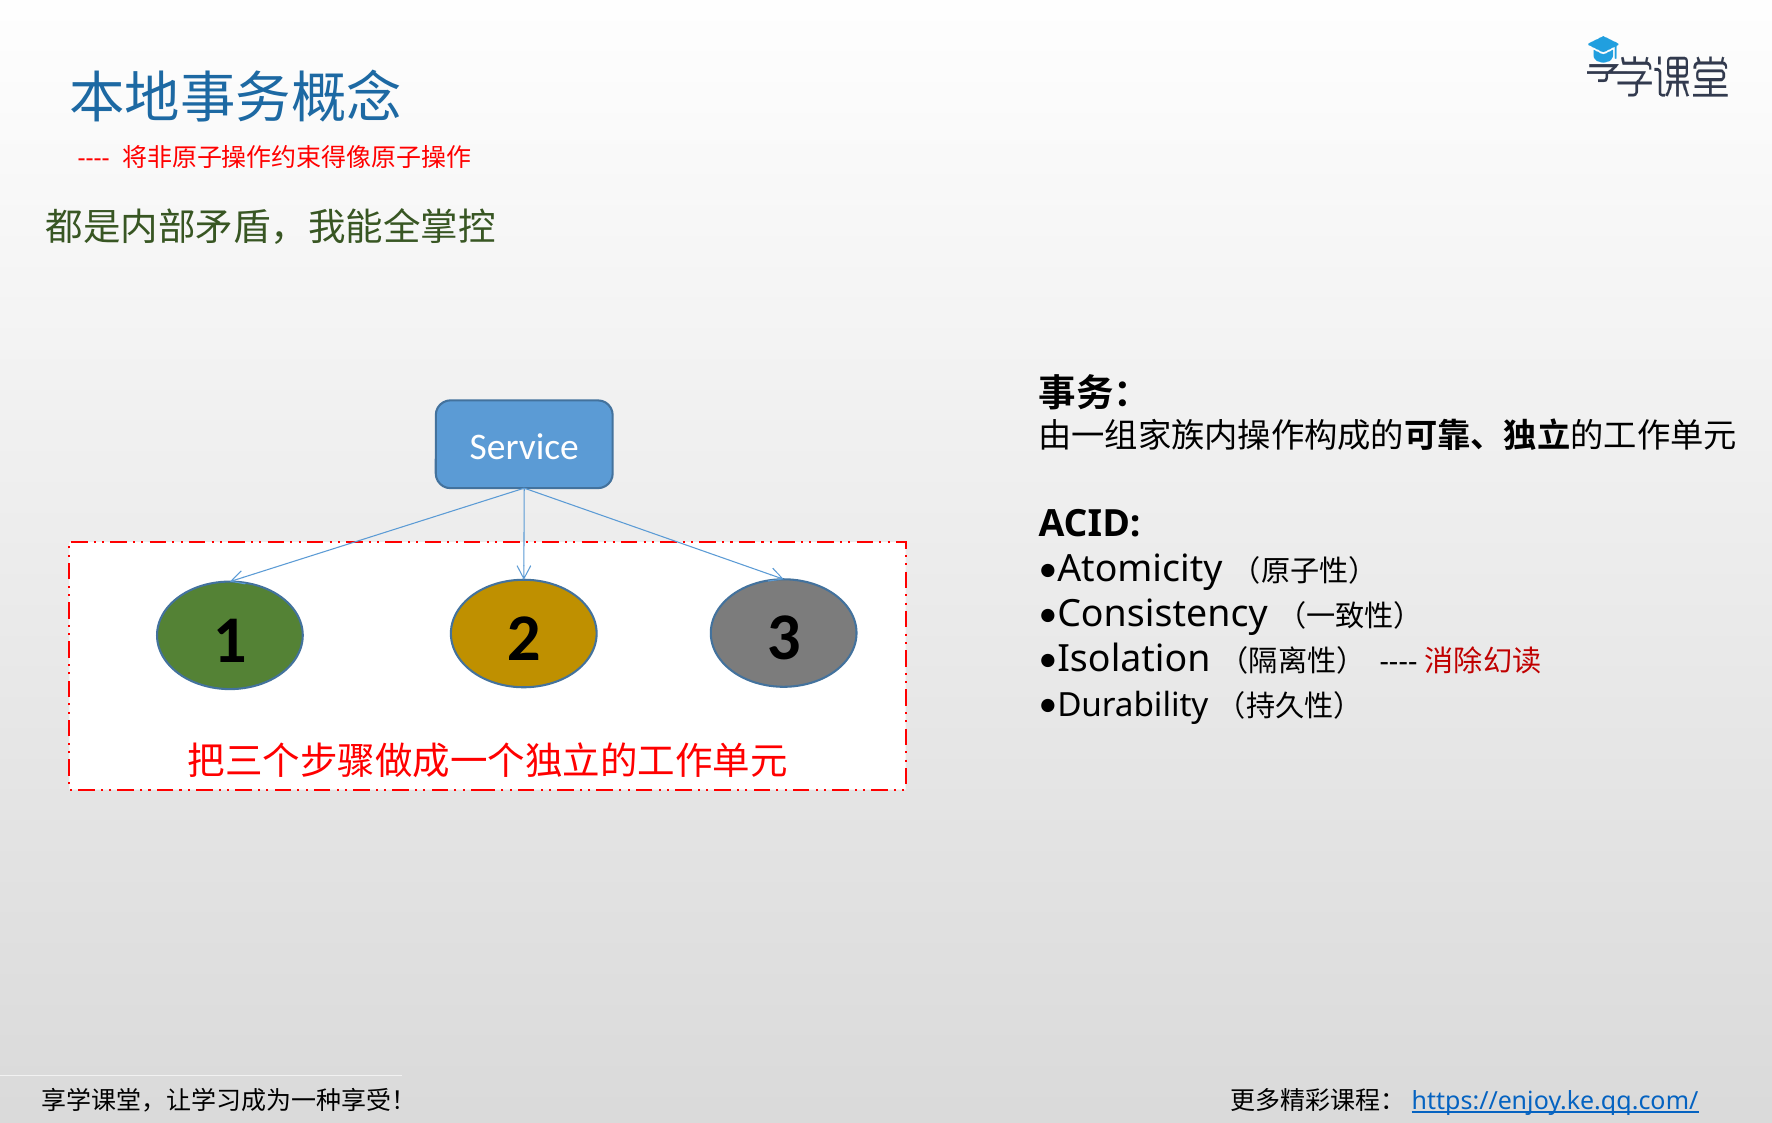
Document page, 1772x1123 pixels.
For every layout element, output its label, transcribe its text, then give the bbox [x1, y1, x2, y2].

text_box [608, 403, 700, 664]
picture [1587, 36, 1728, 97]
text_box 3 [709, 578, 858, 688]
text_box 本地事务概念 ---- 将非原子操作约束得像原子操作 [54, 54, 488, 182]
text_box 1 [155, 580, 304, 691]
text_box 事务： 由一组家族内操作构成的可靠、独立的工作单元 ACID: •Atomicity（原子性） •Consistency（一致性） •Isolation（隔离性） ----消除幻读 •Durability（持久性） [1023, 361, 1761, 767]
text_box 2 [449, 578, 598, 689]
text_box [330, 387, 424, 683]
text_box Service [434, 399, 608, 490]
text_box 都是内部矛盾，我能全掌控 [30, 195, 511, 256]
text_box 把三个步骤做成一个独立的工作单元 [68, 541, 907, 791]
